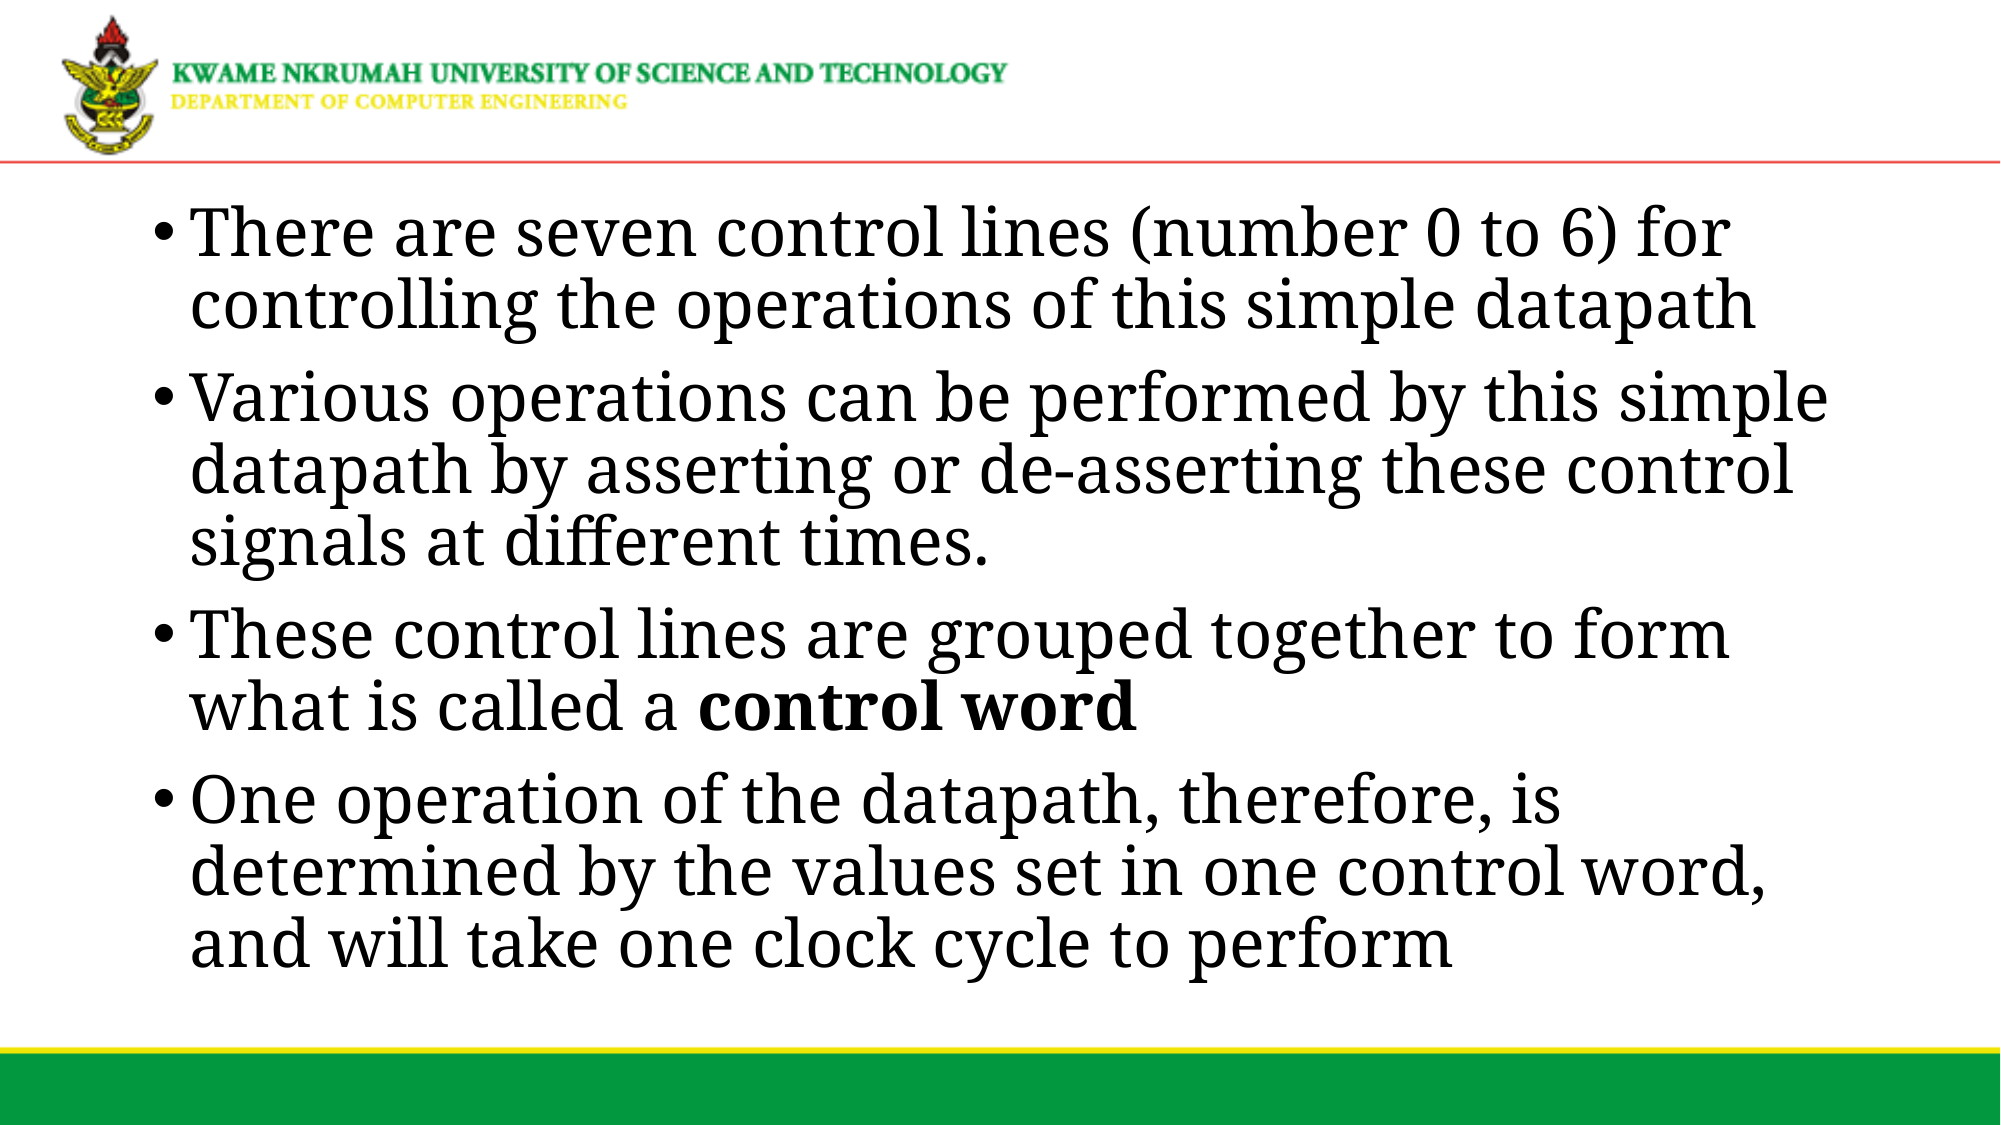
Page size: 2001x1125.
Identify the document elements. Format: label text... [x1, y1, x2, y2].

picture [0, 0, 2001, 1125]
list There are seven control lines (number 0 to 6) for controlling the operations of this simple datapath Various operations can be performed by this simple datapath by asserting or de-asserting these control signals at different times. These control lines are grouped together to form what is called a control word One operation of the datapath, therefore, is determined by the values set in one control word, and will take one clock cycle to perform [137, 191, 1863, 1014]
